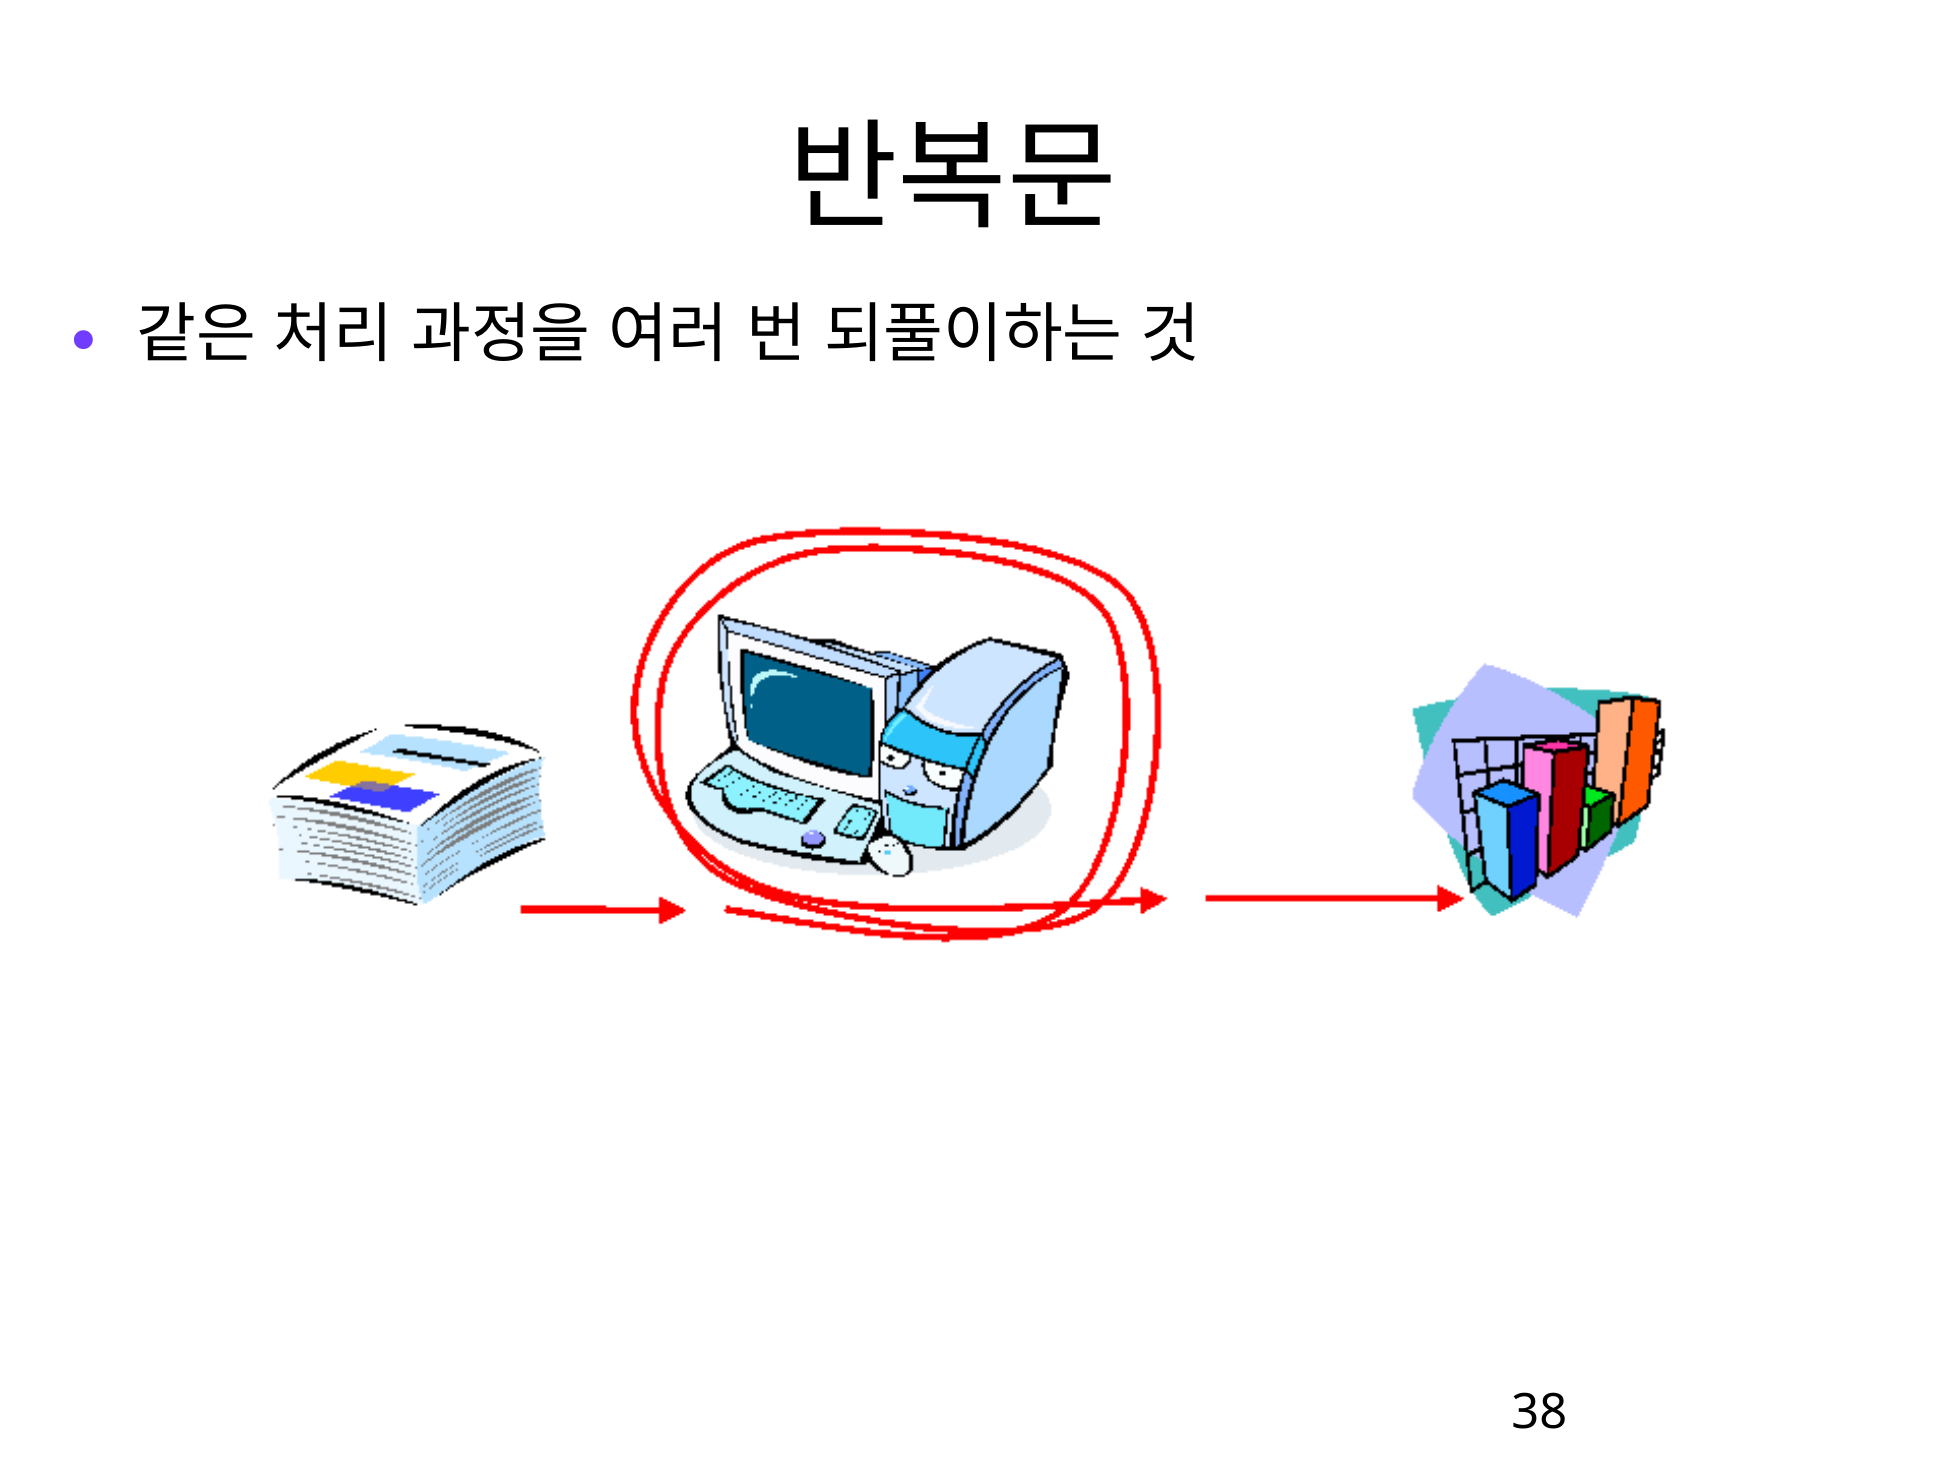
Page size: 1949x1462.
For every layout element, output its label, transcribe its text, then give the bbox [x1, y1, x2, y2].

text_box ‹#› [1496, 1372, 1899, 1462]
text_box 같은 처리 과정을 여러 번 되풀이하는 것 [48, 284, 1897, 1343]
picture [249, 489, 1700, 973]
text_box 반복문 [156, 92, 1749, 255]
